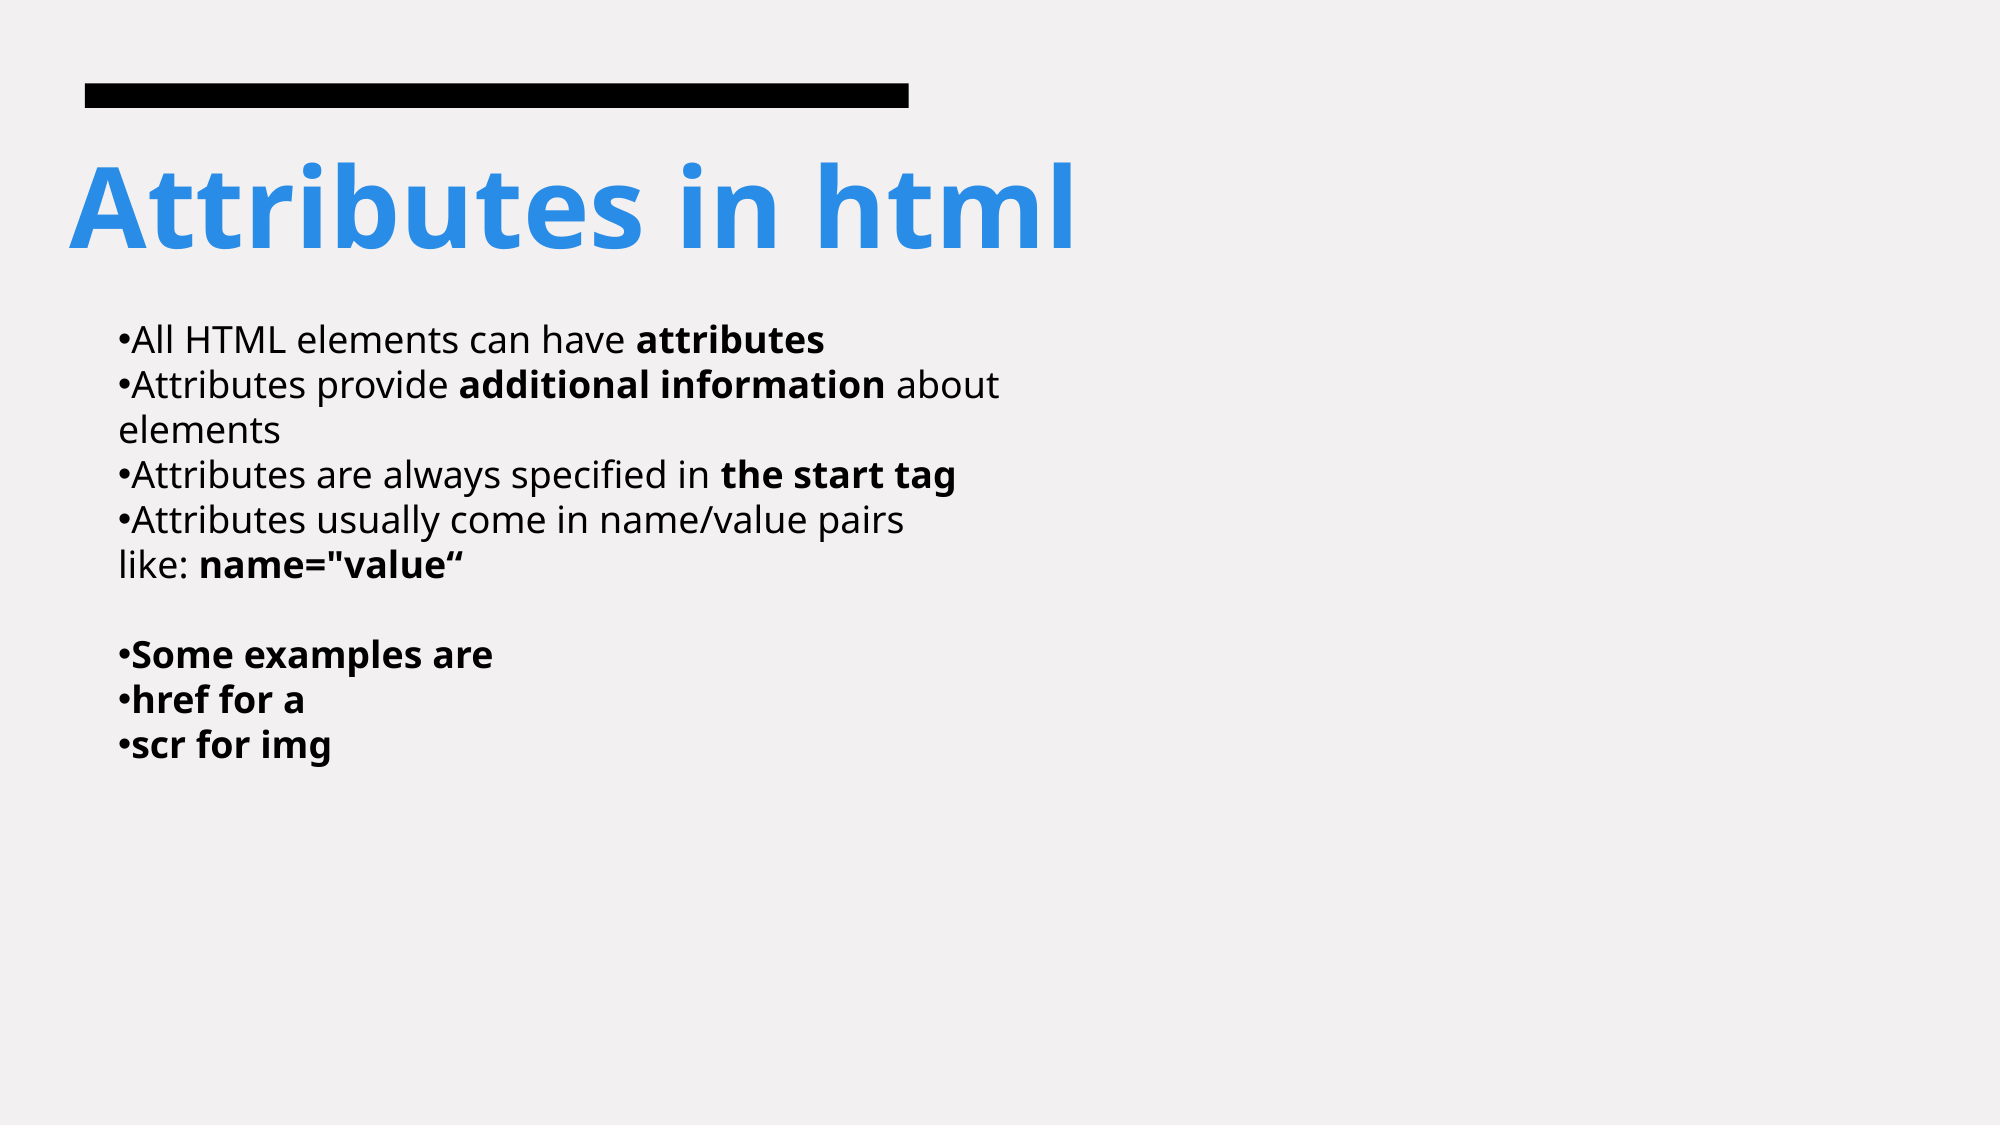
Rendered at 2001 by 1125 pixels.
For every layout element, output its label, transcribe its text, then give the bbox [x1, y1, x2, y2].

text_box Attributes in html [54, 128, 1096, 279]
text_box All HTML elements can have attributes Attributes provide additional information about elements Attributes are always specified in the start tag Attributes usually come in name/value pairs like: name="value“ Some examples are href for a scr for img [103, 308, 1104, 819]
